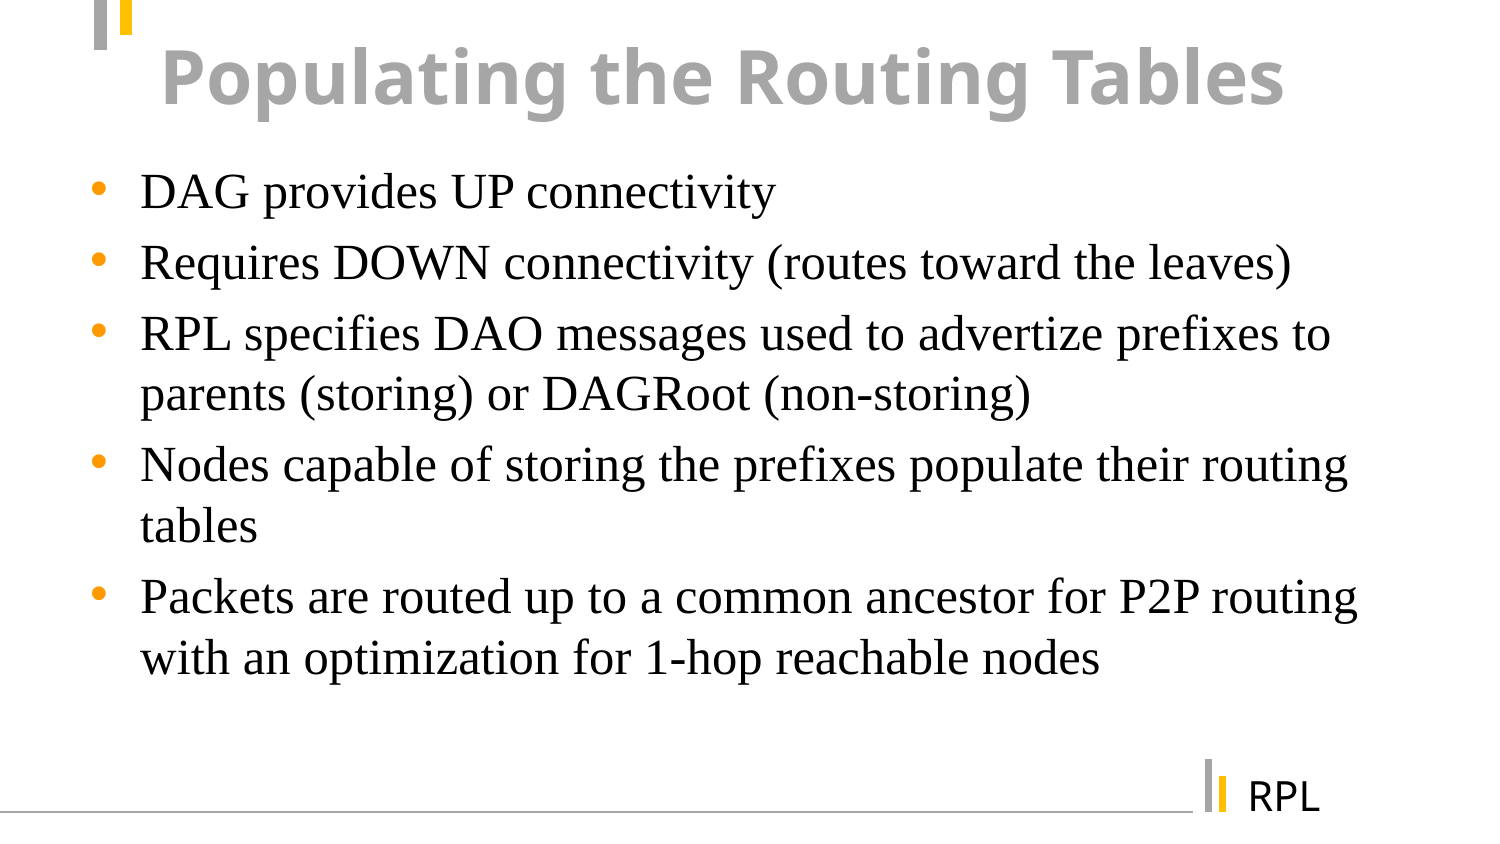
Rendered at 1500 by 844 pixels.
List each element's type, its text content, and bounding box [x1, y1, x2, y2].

list DAG provides UP connectivity Requires DOWN connectivity (routes toward the leaves) RPL specifies DAO messages used to advertize prefixes to parents (storing) or DAGRoot (non-storing) Nodes capable of storing the prefixes populate their routing tables Packets are routed up to a common ancestor for P2P routing with an optimization for 1-hop reachable nodes [75, 150, 1425, 706]
title Populating the Routing Tables [144, 3, 1495, 145]
